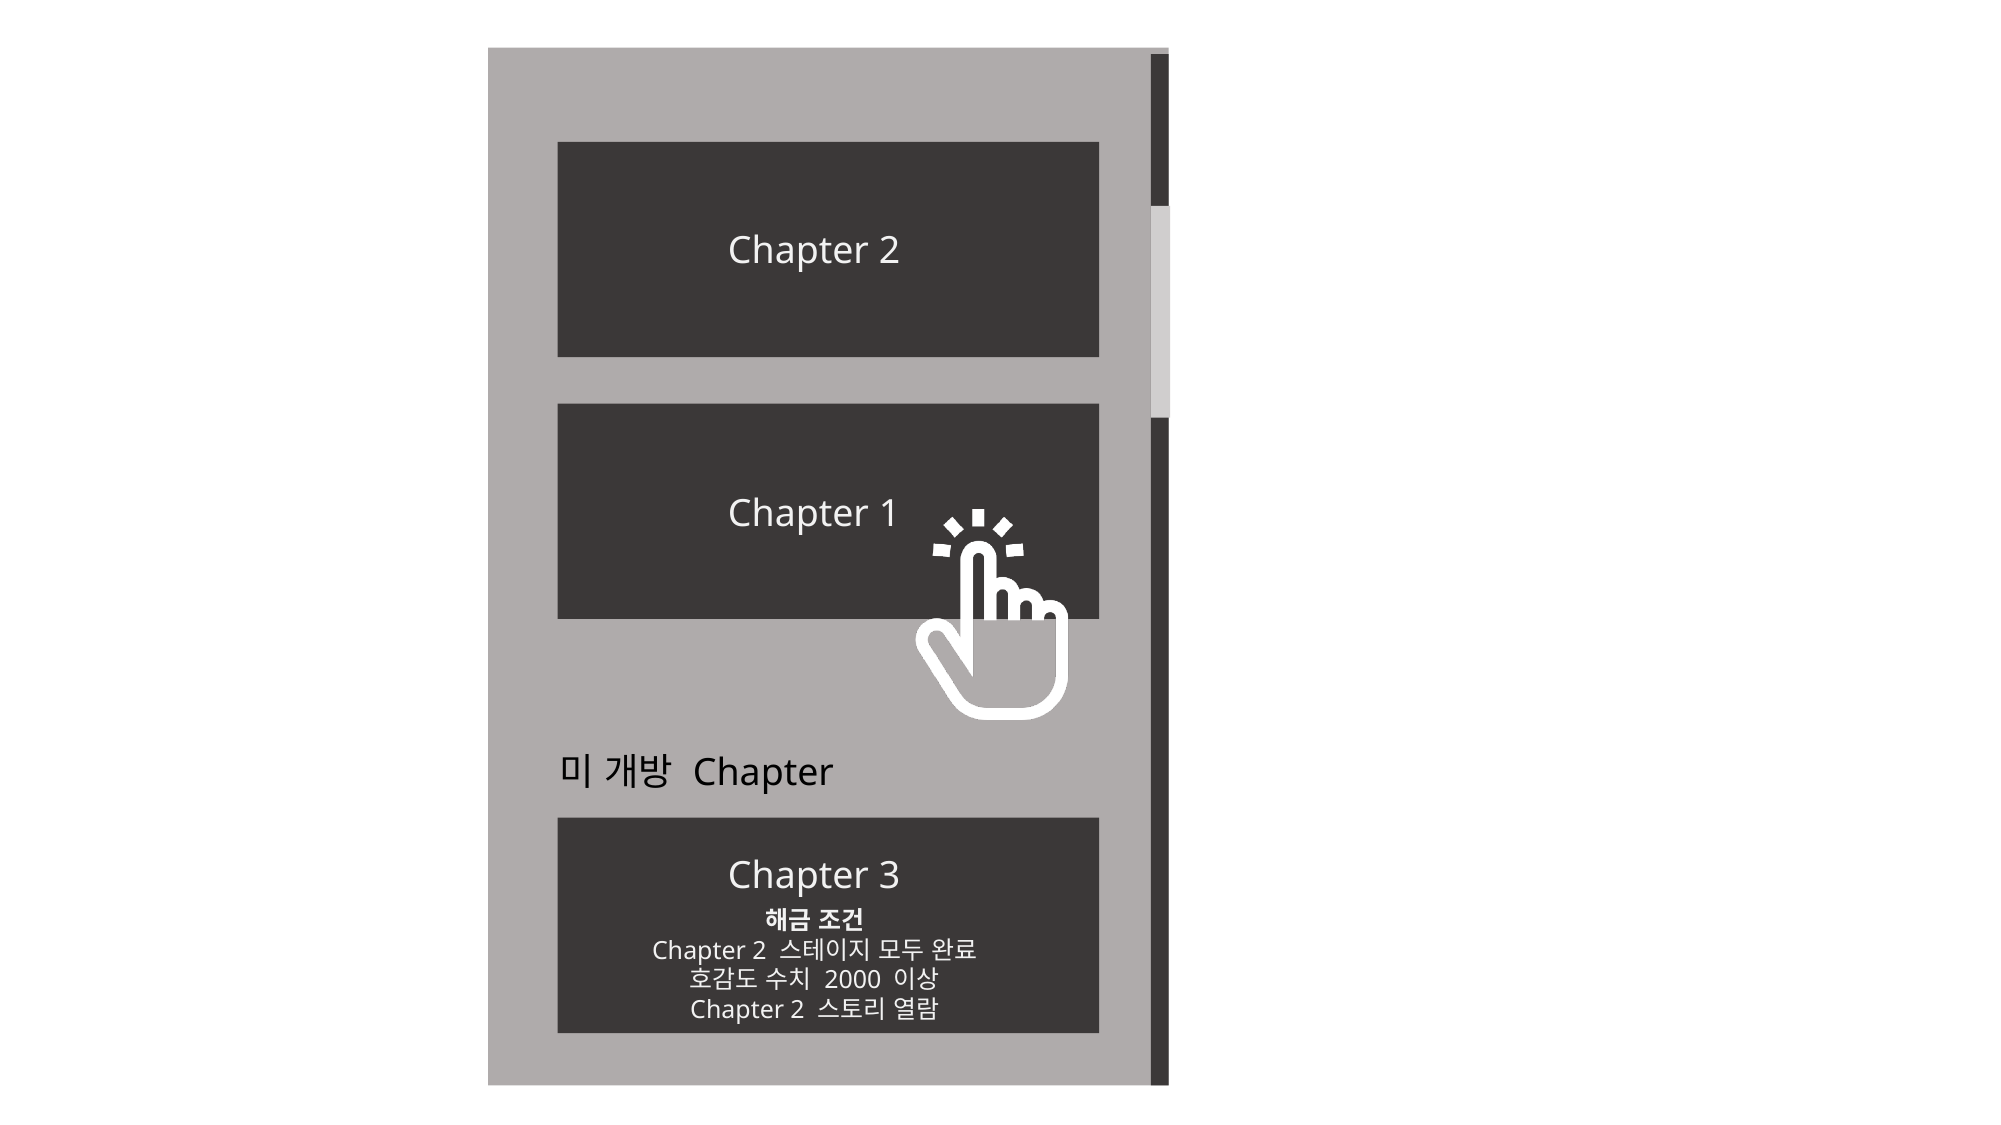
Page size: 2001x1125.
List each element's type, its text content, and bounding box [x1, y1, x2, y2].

text_box [557, 817, 1100, 1034]
text_box Chapter 1 [713, 481, 1108, 541]
text_box [557, 403, 1100, 620]
text_box [1150, 419, 1170, 1086]
text_box Chapter 2 [713, 218, 1108, 279]
picture [886, 509, 1097, 720]
text_box [1150, 205, 1171, 419]
text_box [557, 141, 1100, 358]
text_box 미 개방 Chapter [544, 740, 940, 800]
text_box [487, 47, 1170, 1086]
text_box [1150, 53, 1170, 205]
text_box Chapter 3 [713, 844, 1108, 904]
text_box 해금 조건 Chapter 2 스테이지 모두 완료 호감도 수치 2000 이상 Chapter 2 스토리 열람 [624, 896, 1005, 1032]
